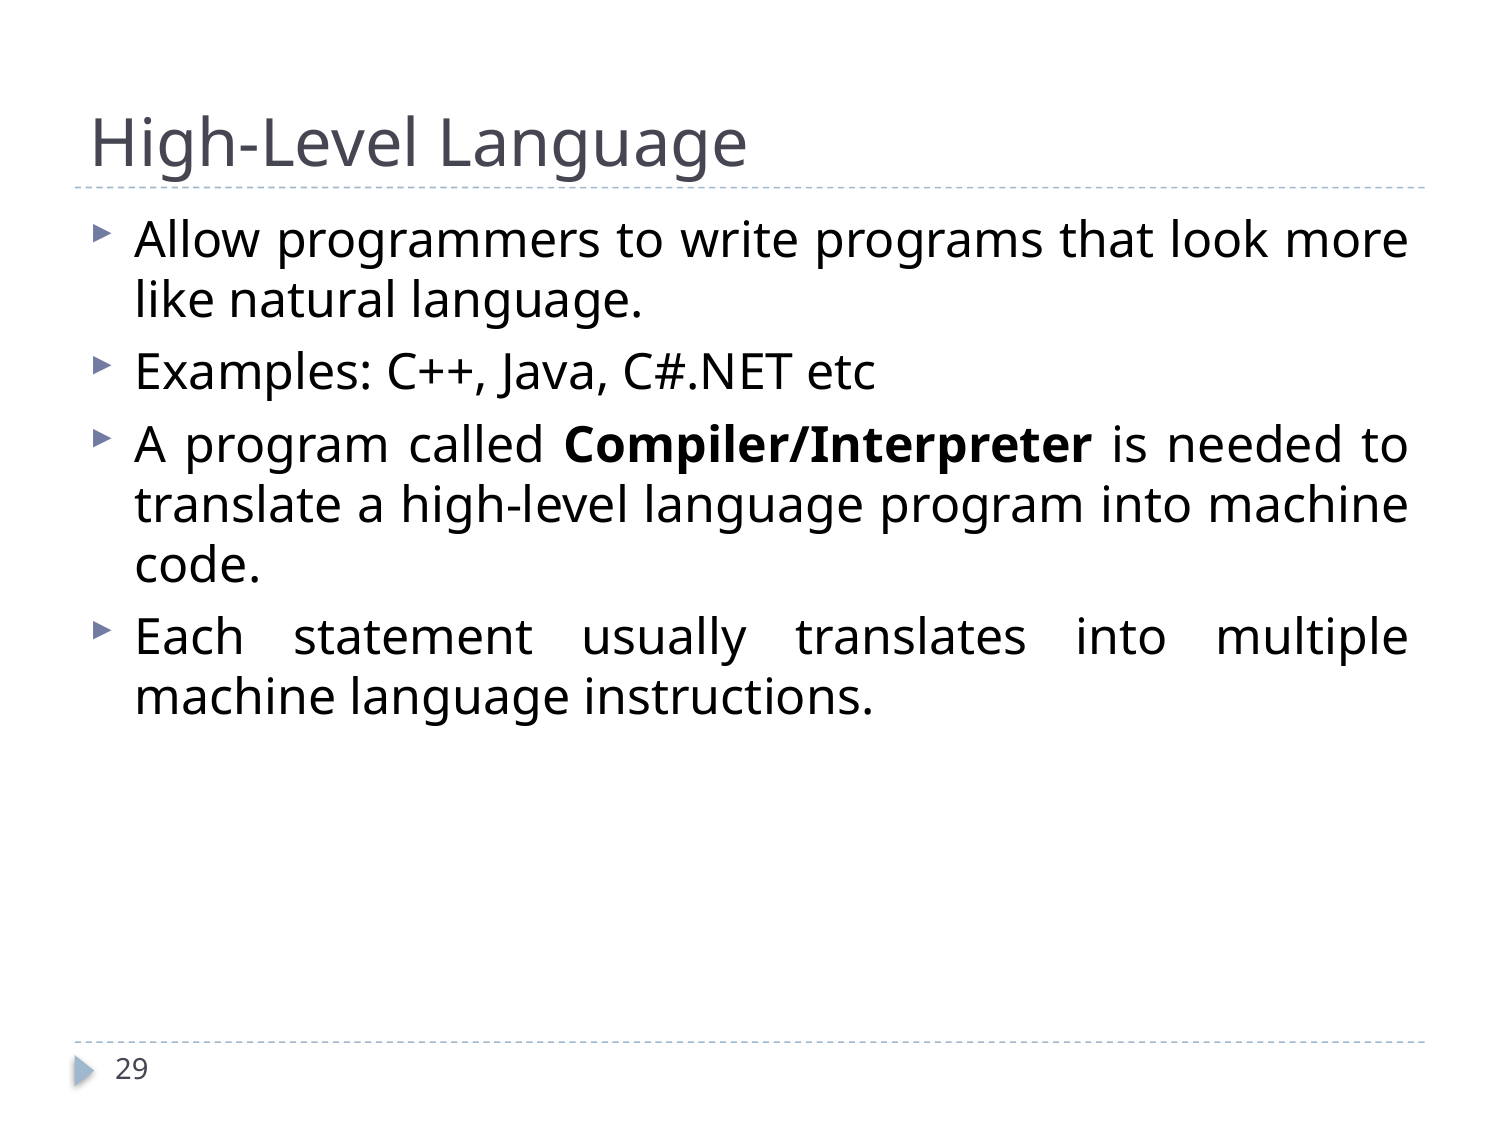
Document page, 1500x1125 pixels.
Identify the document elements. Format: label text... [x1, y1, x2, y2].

text_box High-Level Language [74, 24, 1425, 188]
text_box Allow programmers to write programs that look more like natural language. Examples: C++, Java, C#.NET etc A program called Compiler/Interpreter is needed to translate a high-level language program into machine code. Each statement usually translates into multiple machine language instructions. [74, 199, 1425, 1010]
text_box <number> [100, 1042, 426, 1103]
